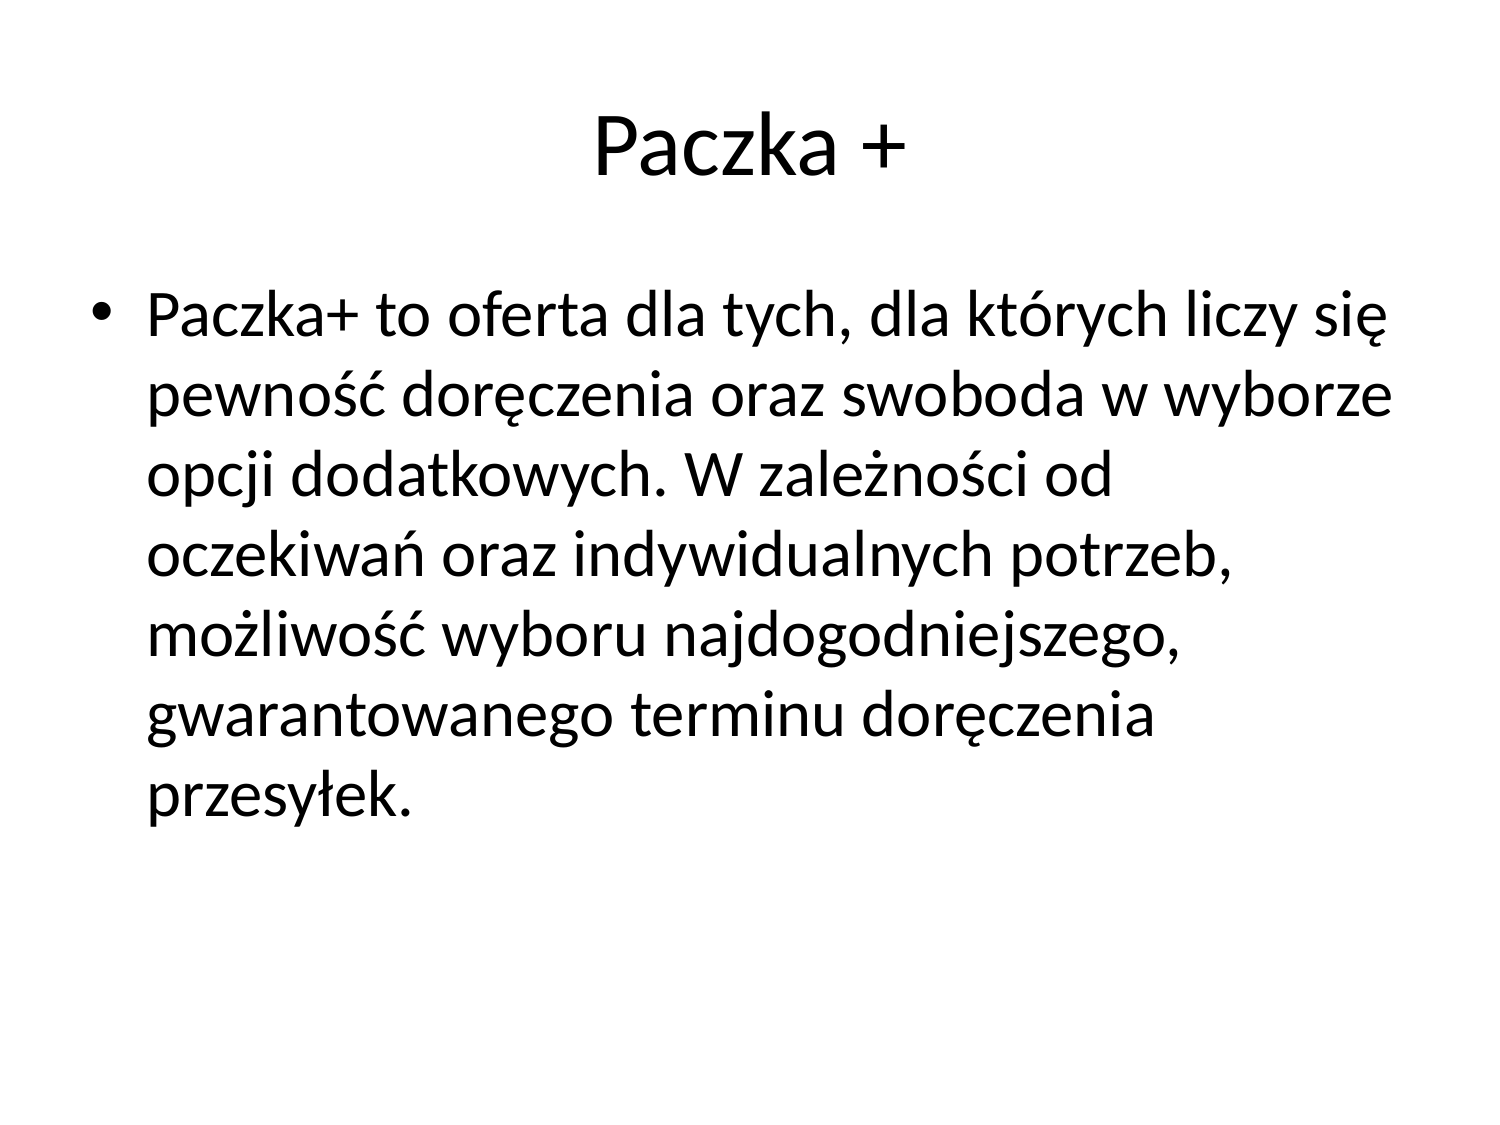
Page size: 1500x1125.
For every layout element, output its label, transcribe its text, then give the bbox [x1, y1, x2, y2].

title Paczka + [75, 45, 1425, 233]
list Paczka+ to oferta dla tych, dla których liczy się pewność doręczenia oraz swoboda w wyborze opcji dodatkowych. W zależności od oczekiwań oraz indywidualnych potrzeb, możliwość wyboru najdogodniejszego, gwarantowanego terminu doręczenia przesyłek. [75, 262, 1425, 1005]
